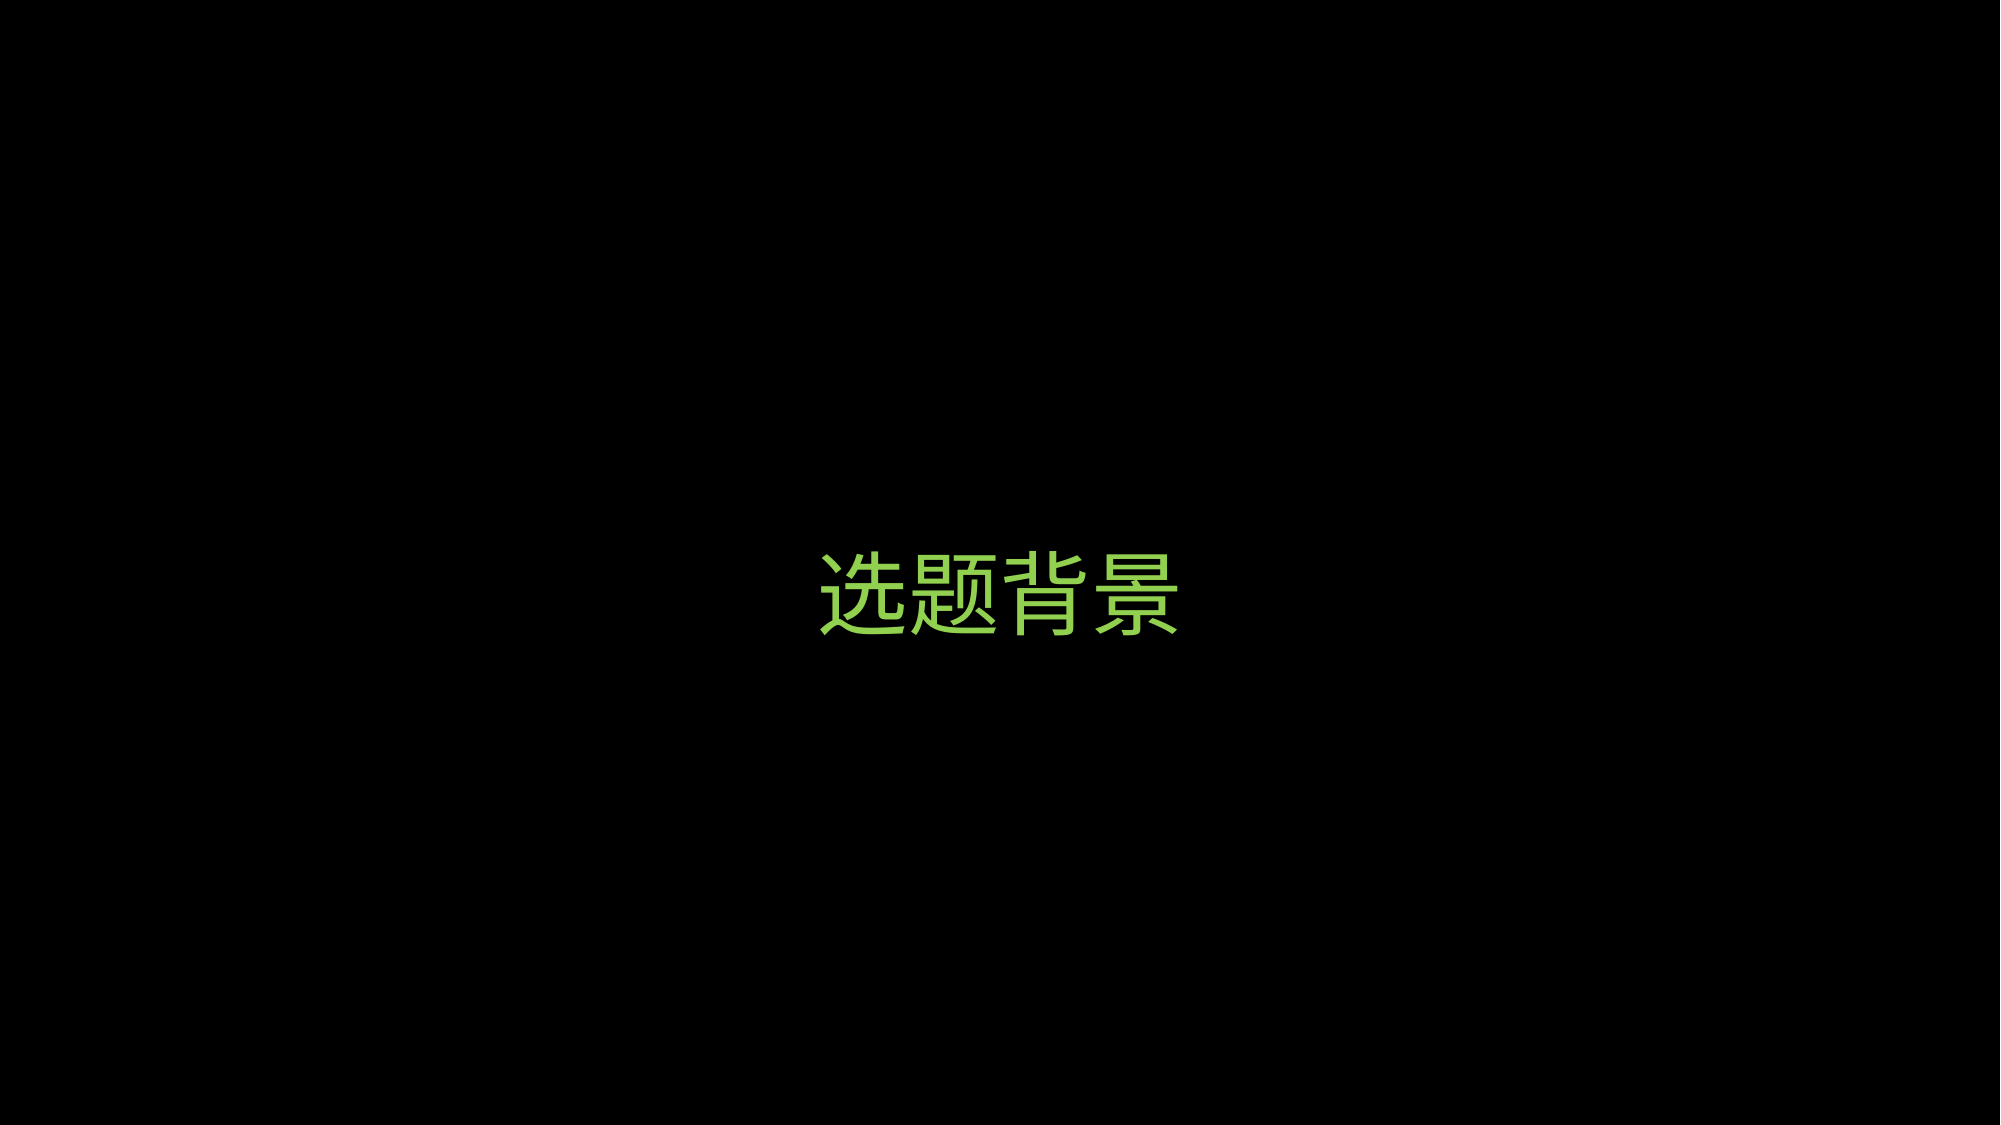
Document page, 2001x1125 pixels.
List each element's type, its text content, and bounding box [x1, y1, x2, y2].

title 选题背景 [249, 468, 1750, 657]
